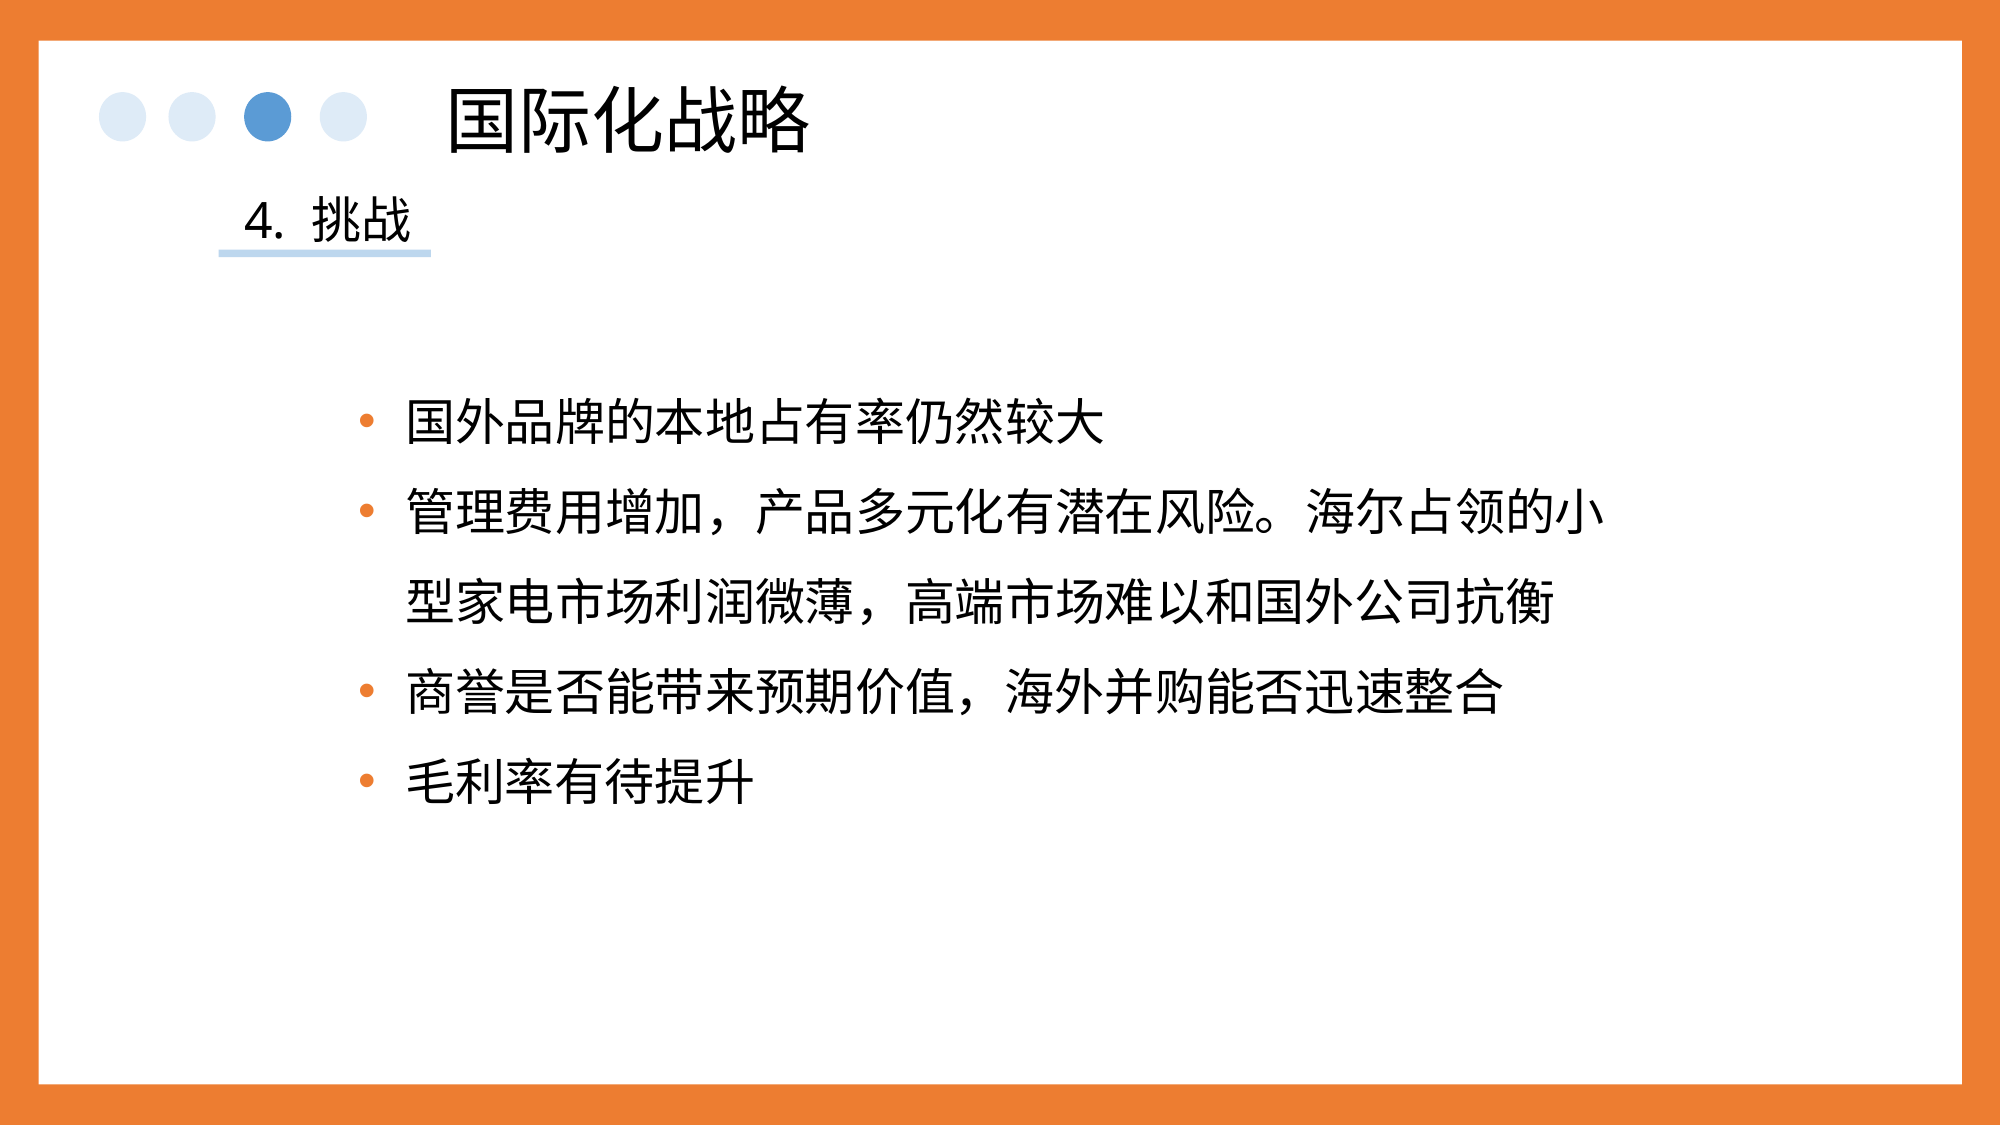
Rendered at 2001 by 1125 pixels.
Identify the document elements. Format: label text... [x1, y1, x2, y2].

text_box [1961, 0, 2000, 1123]
text_box 国外品牌的本地占有率仍然较大 管理费用增加，产品多元化有潜在风险。海尔占领的小型家电市场利润微薄，高端市场难以和国外公司抗衡 商誉是否能带来预期价值，海外并购能否迅速整合 毛利率有待提升 [343, 352, 1645, 818]
text_box 4. 挑战 [229, 181, 493, 257]
text_box [167, 91, 217, 143]
text_box [97, 91, 148, 143]
text_box [243, 91, 293, 143]
text_box [0, 0, 40, 1125]
text_box [40, 0, 1961, 42]
text_box [40, 1083, 2000, 1125]
text_box [218, 249, 432, 258]
text_box [318, 91, 368, 143]
text_box 国际化战略 [430, 67, 1064, 170]
